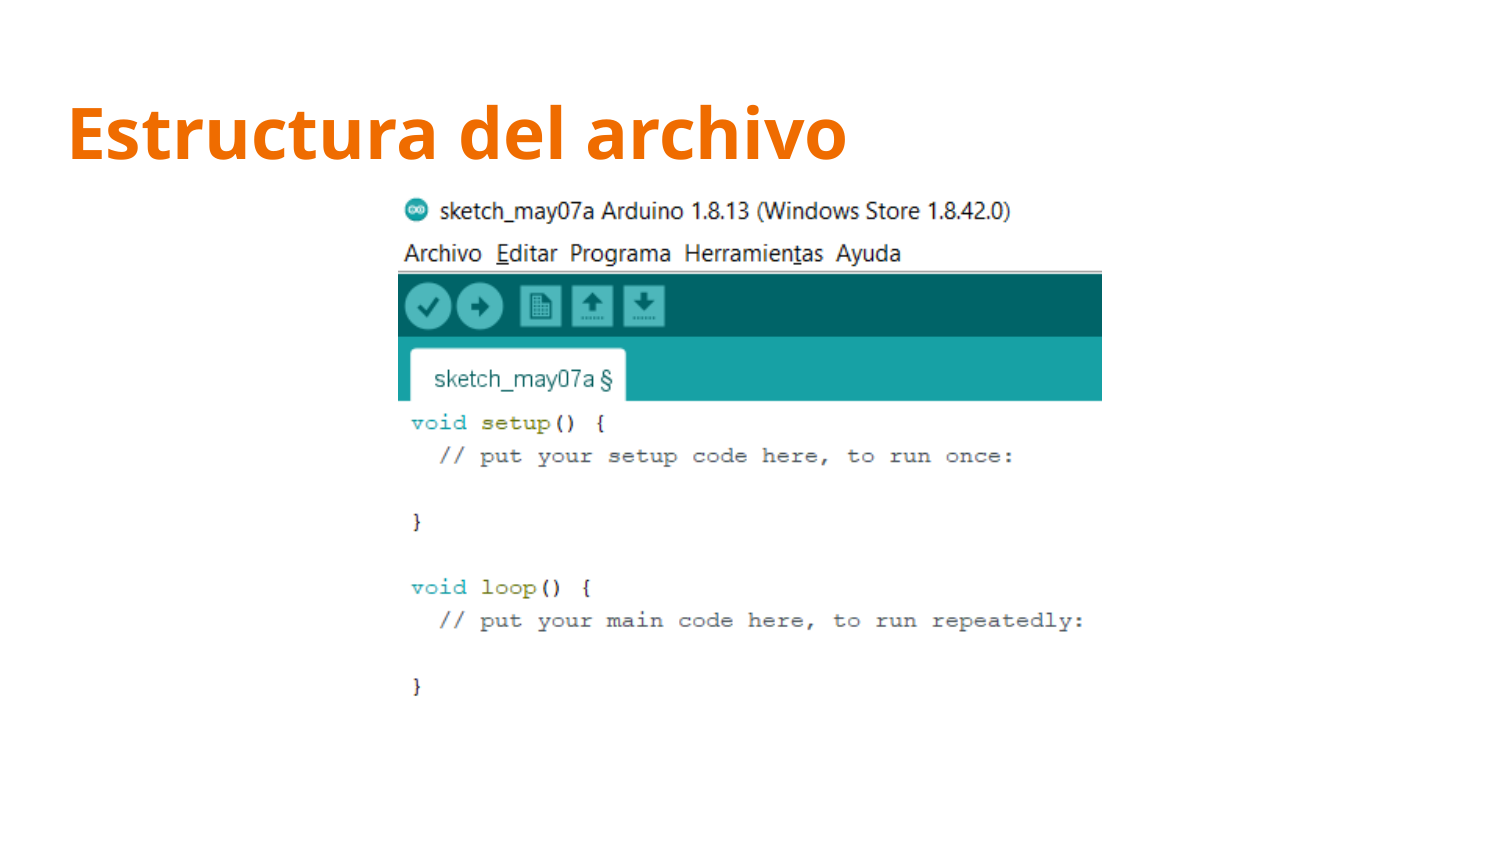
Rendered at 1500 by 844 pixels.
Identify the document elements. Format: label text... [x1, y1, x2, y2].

picture [398, 188, 1102, 707]
title Estructura del archivo [51, 72, 1449, 189]
